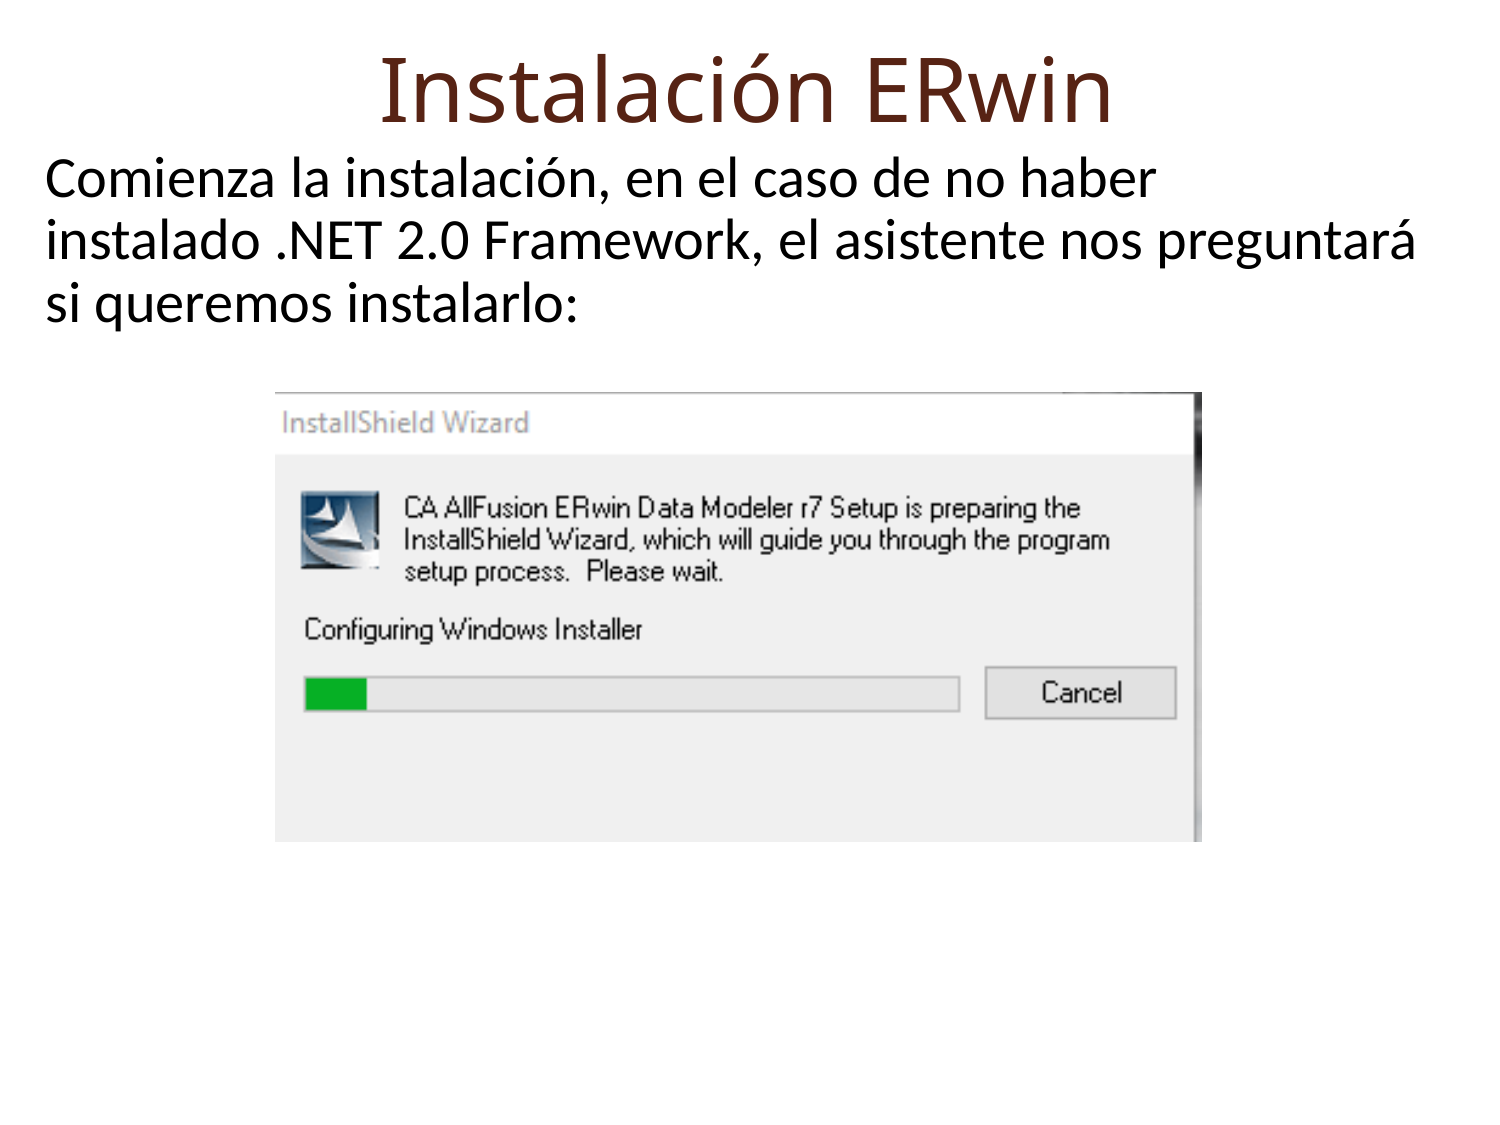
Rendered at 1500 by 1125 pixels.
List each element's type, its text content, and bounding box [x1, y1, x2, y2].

list Comienza la instalación, en el caso de no haber instalado .NET 2.0 Framework, el asistente nos preguntará si queremos instalarlo: [30, 139, 1447, 357]
picture [275, 392, 1202, 842]
text_box Instalación ERwin [30, 0, 1466, 188]
